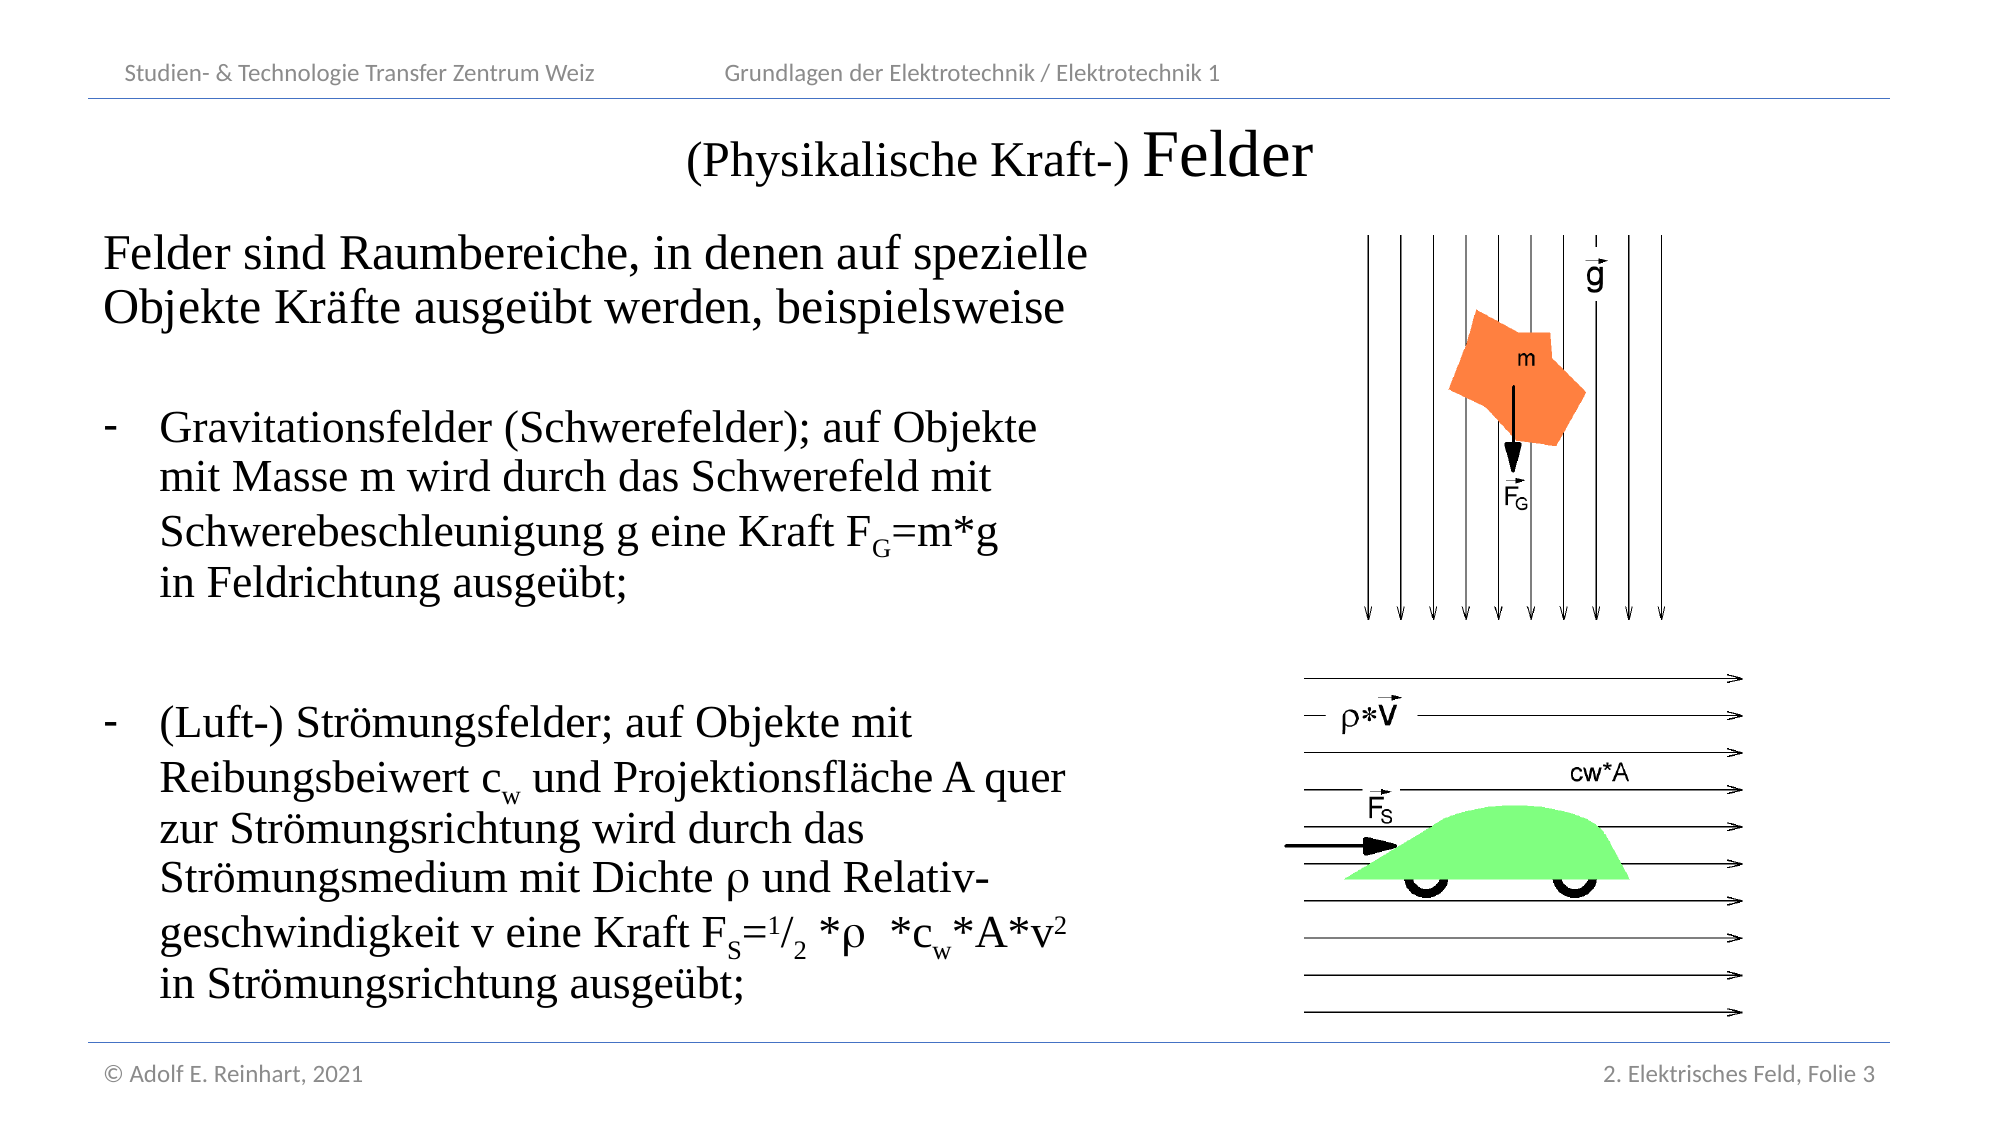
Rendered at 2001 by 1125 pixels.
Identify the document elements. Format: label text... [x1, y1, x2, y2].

text_box (Physikalische Kraft-) Felder [98, 111, 1902, 224]
footer © Adolf E. Reinhart, 2021 [88, 1043, 1338, 1103]
slide_number 2. Elektrisches Feld, Folie 3 [1374, 1043, 1891, 1103]
subtitle Felder sind Raumbereiche, in denen auf spezielle Objekte Kräfte ausgeübt werden, beispielsweise Gravitationsfelder (Schwerefelder); auf Objekte mit Masse m wird durch das Schwerefeld mit Schwerebeschleunigung g eine Kraft FG=m*g in Feldrichtung ausgeübt; (Luft-) Strömungsfelder; auf Objekte mit Reibungsbeiwert cw und Projektionsfläche A quer zur Strömungsrichtung wird durch das Strömungsmedium mit Dichte r und Relativ-geschwindigkeit v eine Kraft FS=1/2 *r *cw*A*v2 in Strömungsrichtung ausgeübt; [88, 218, 1109, 1011]
text_box Studien- & Technologie Transfer Zentrum Weiz Grundlagen der Elektrotechnik / Elektrotechnik 1 [109, 41, 1891, 98]
picture [1256, 1043, 1773, 1047]
picture [1256, 209, 1773, 1042]
